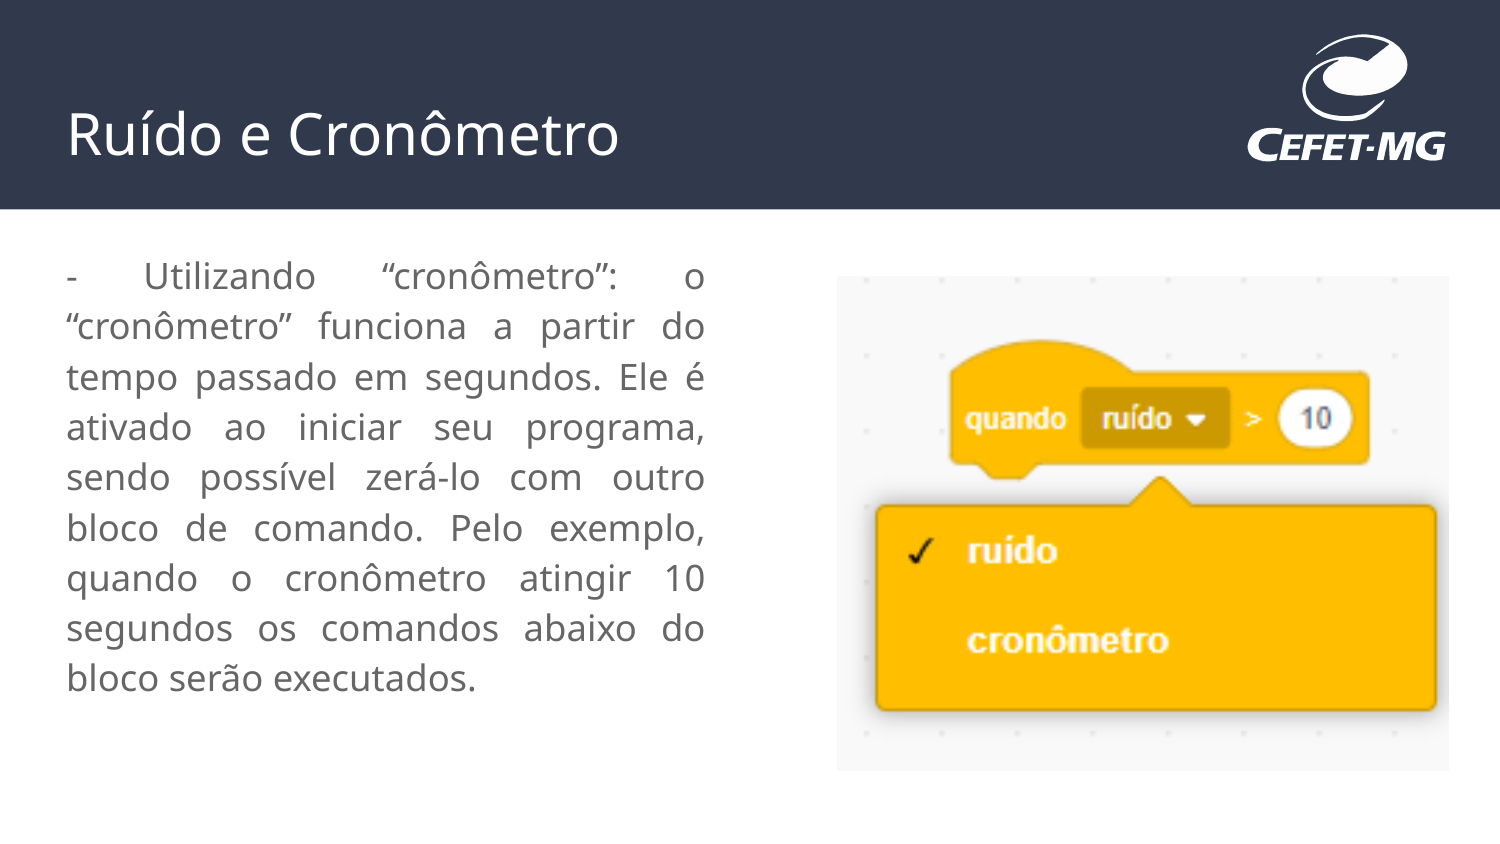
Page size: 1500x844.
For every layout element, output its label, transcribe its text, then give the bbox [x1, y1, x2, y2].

list - Utilizando “cronômetro”: o “cronômetro” funciona a partir do tempo passado em segundos. Ele é ativado ao iniciar seu programa, sendo possível zerá-lo com outro bloco de comando. Pelo exemplo, quando o cronômetro atingir 10 segundos os comandos abaixo do bloco serão executados. [51, 231, 722, 810]
picture [837, 276, 1450, 771]
title Ruído e Cronômetro [51, 82, 1240, 185]
picture [1245, 0, 1450, 204]
